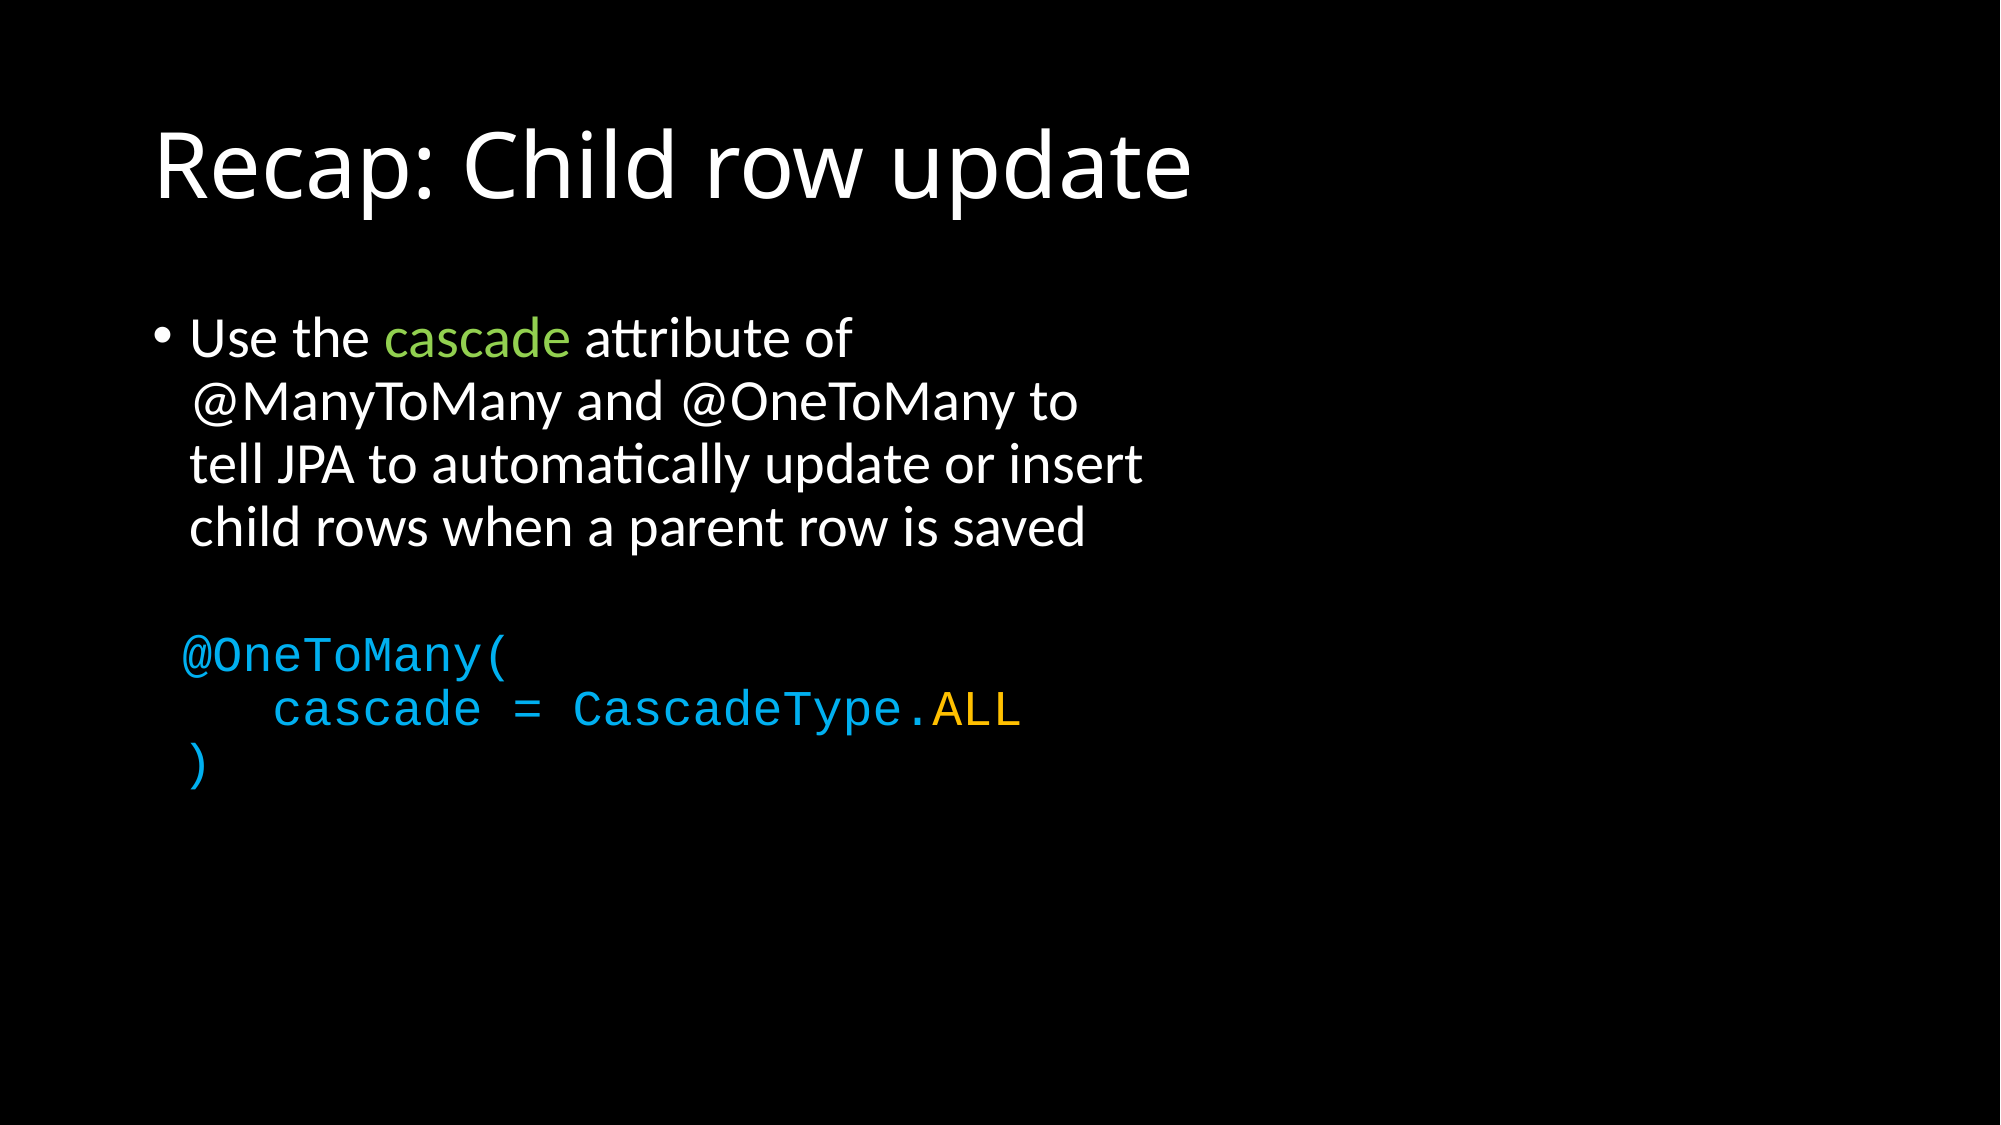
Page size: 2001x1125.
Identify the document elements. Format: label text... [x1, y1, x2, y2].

list Use the cascade attribute of @ManyToMany and @OneToMany to tell JPA to automatically update or insert child rows when a parent row is saved @OneToMany( cascade = CascadeType.ALL ) [137, 299, 1169, 1014]
title Recap: Child row update [137, 59, 1863, 278]
